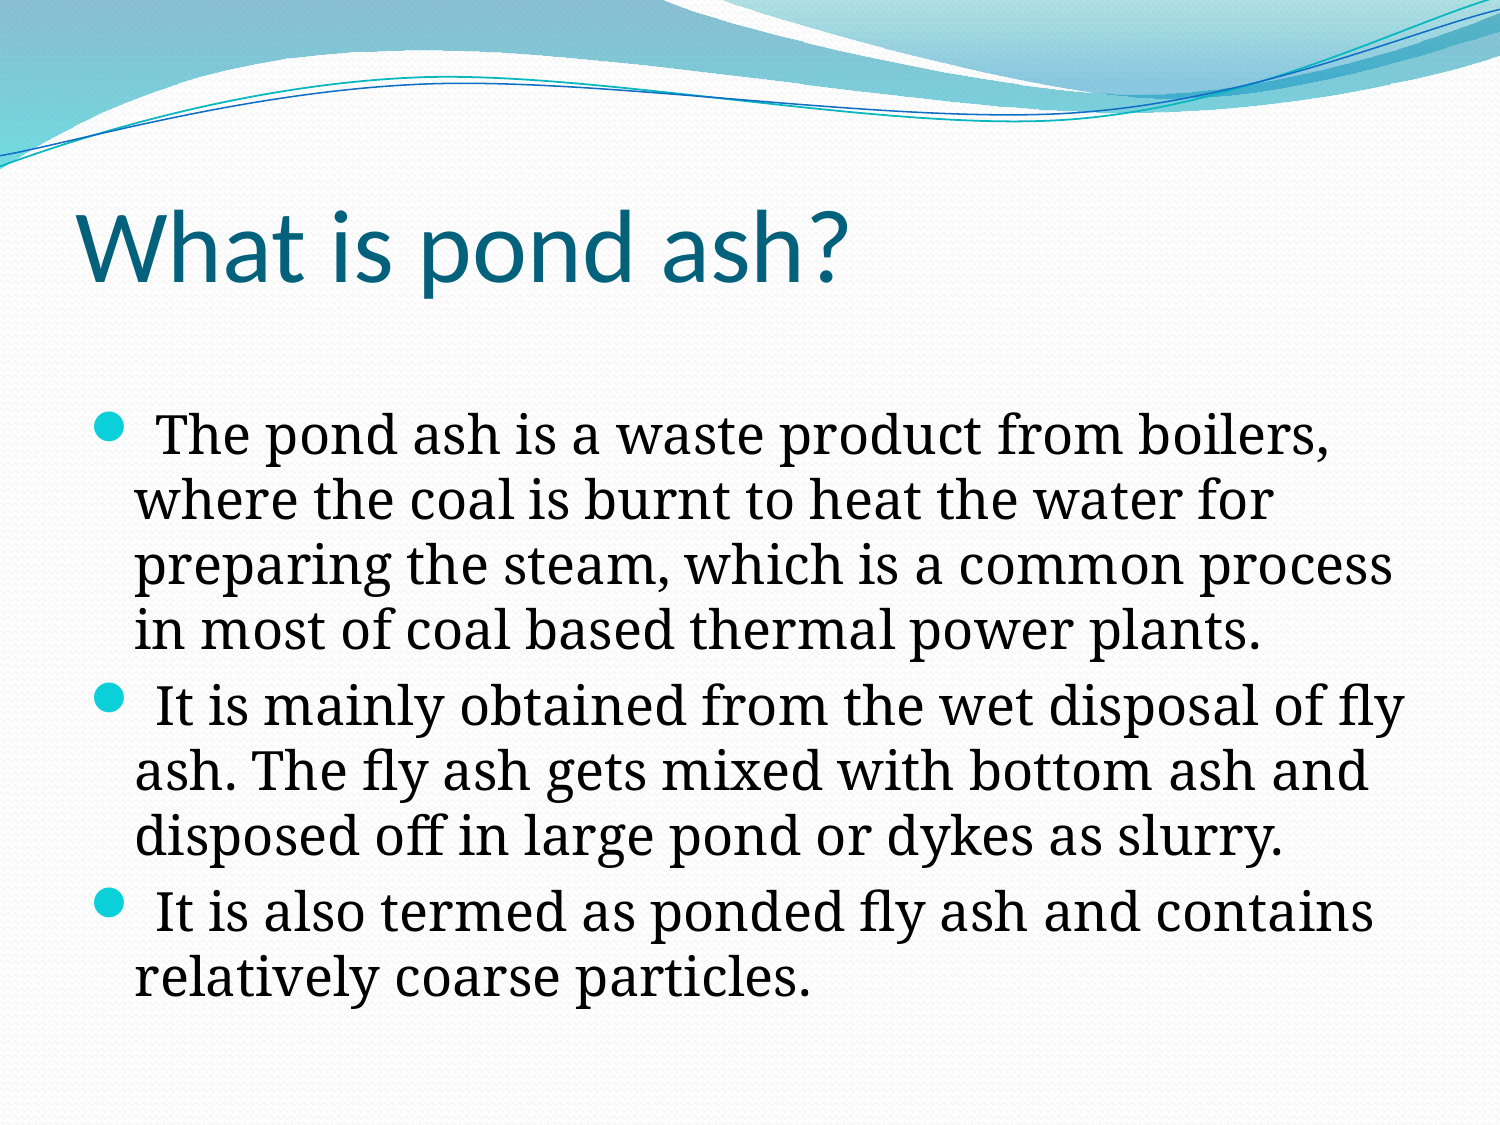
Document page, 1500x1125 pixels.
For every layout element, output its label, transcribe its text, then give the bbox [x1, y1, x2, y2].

list The pond ash is a waste product from boilers, where the coal is burnt to heat the water for preparing the steam, which is a common process in most of coal based thermal power plants. It is mainly obtained from the wet disposal of fly ash. The fly ash gets mixed with bottom ash and disposed off in large pond or dykes as slurry. It is also termed as ponded fly ash and contains relatively coarse particles. [75, 317, 1425, 1038]
title What is pond ash? [75, 115, 1425, 303]
